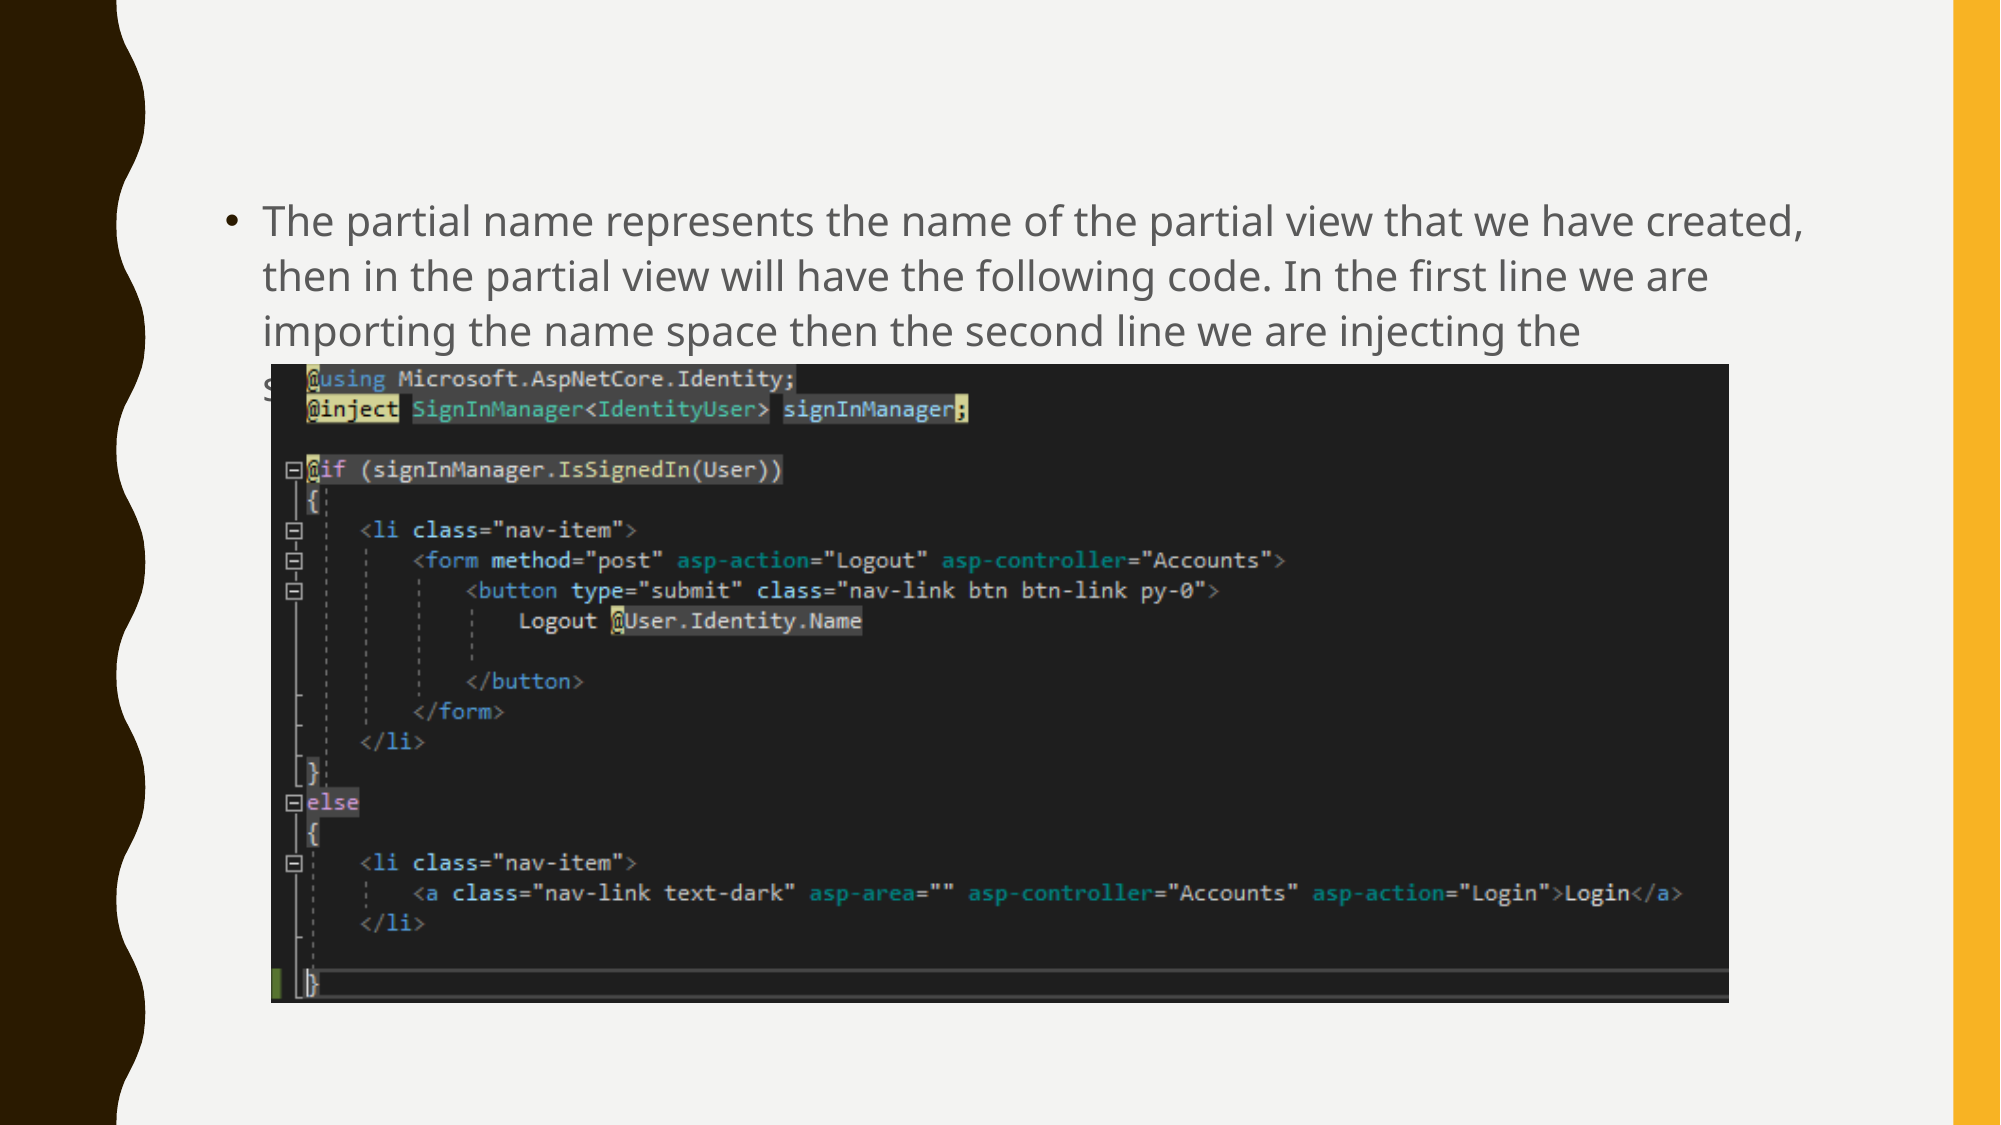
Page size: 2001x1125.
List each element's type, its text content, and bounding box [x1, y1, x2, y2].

picture [271, 364, 1729, 1003]
list The partial name represents the name of the partial view that we have created, then in the partial view will have the following code. In the first line we are importing the name space then the second line we are injecting the signInManager [209, 182, 1880, 1053]
